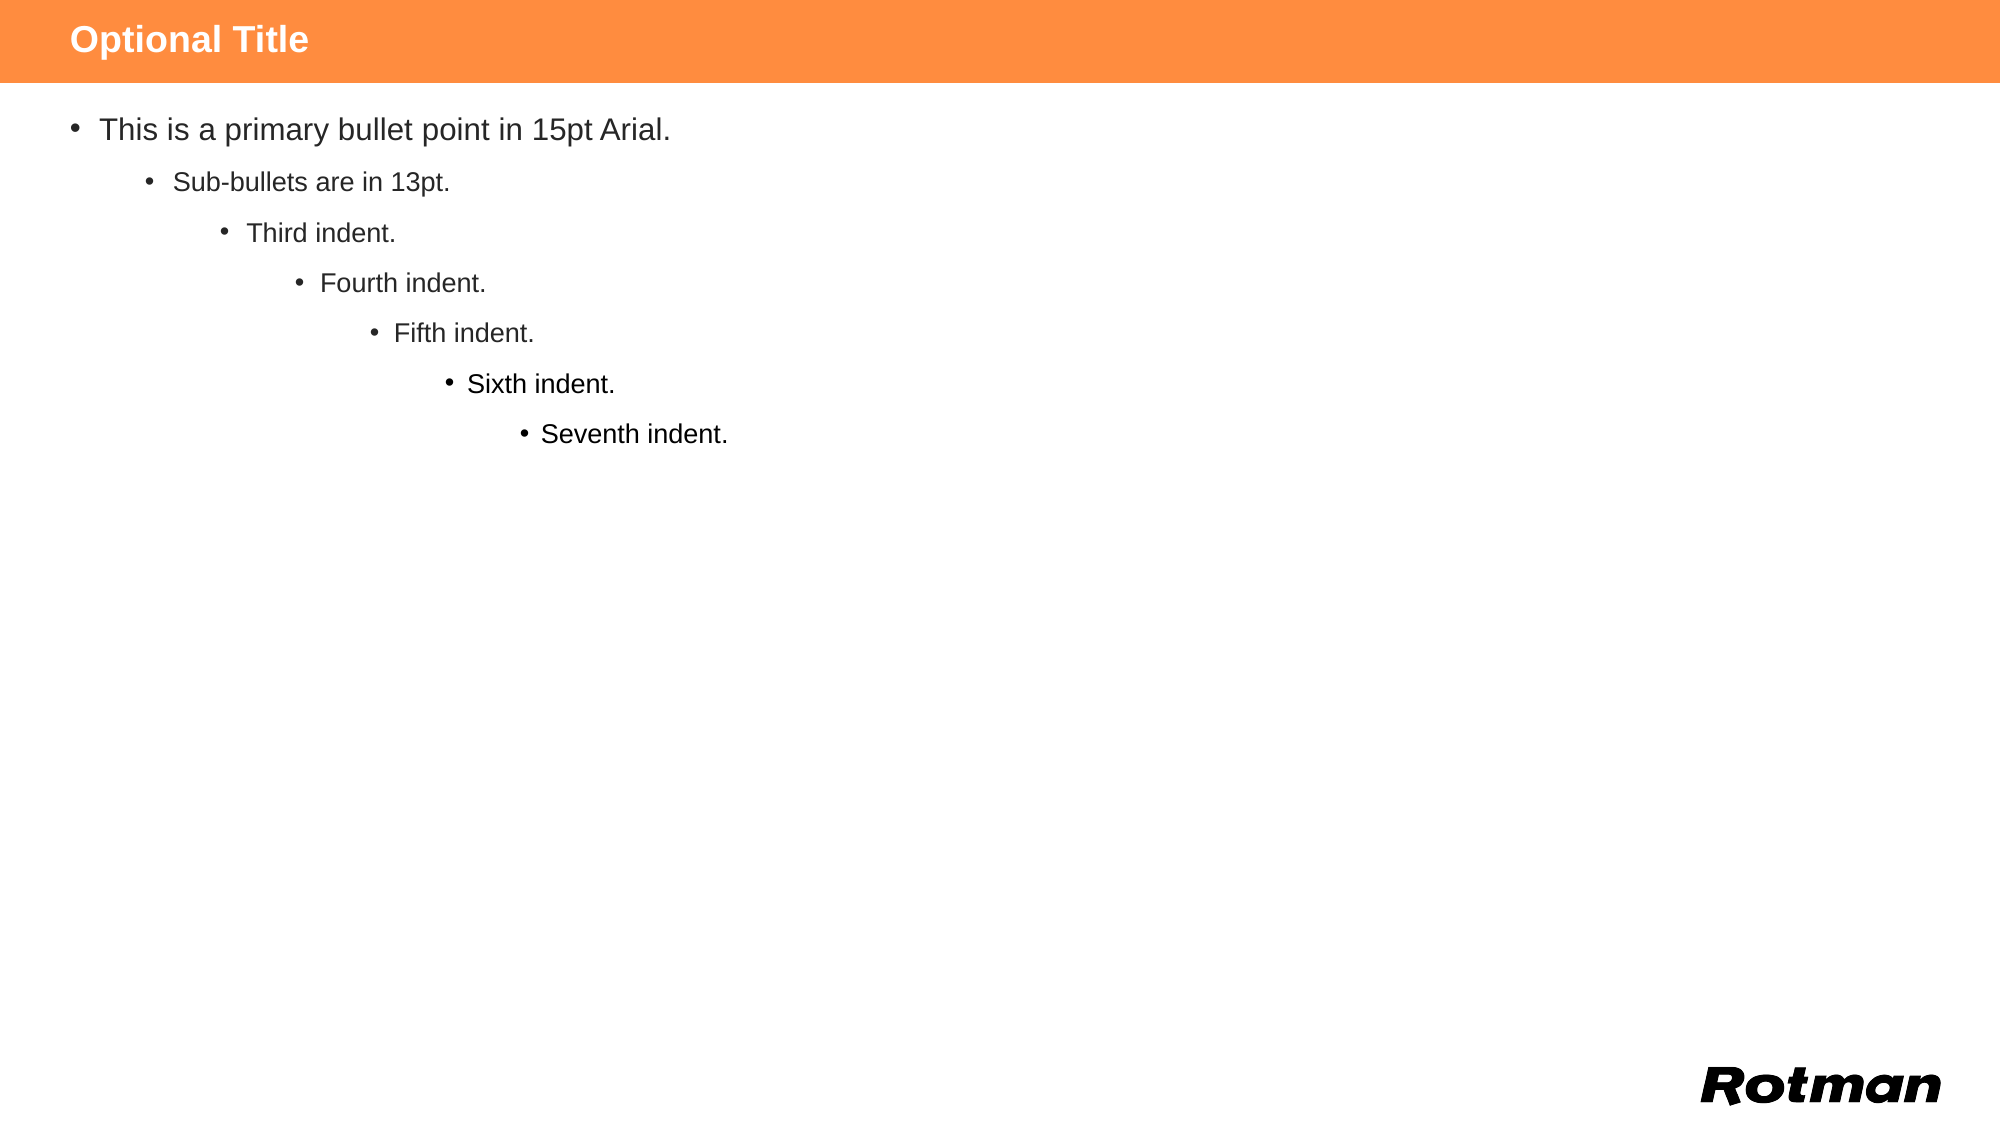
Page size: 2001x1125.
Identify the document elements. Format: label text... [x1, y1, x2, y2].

list This is a primary bullet point in 15pt Arial. Sub-bullets are in 13pt. Third indent. Fourth indent. Fifth indent. Sixth indent. Seventh indent. [55, 101, 1961, 1071]
subtitle Optional Title [55, 0, 1630, 79]
picture [1688, 1071, 1954, 1123]
